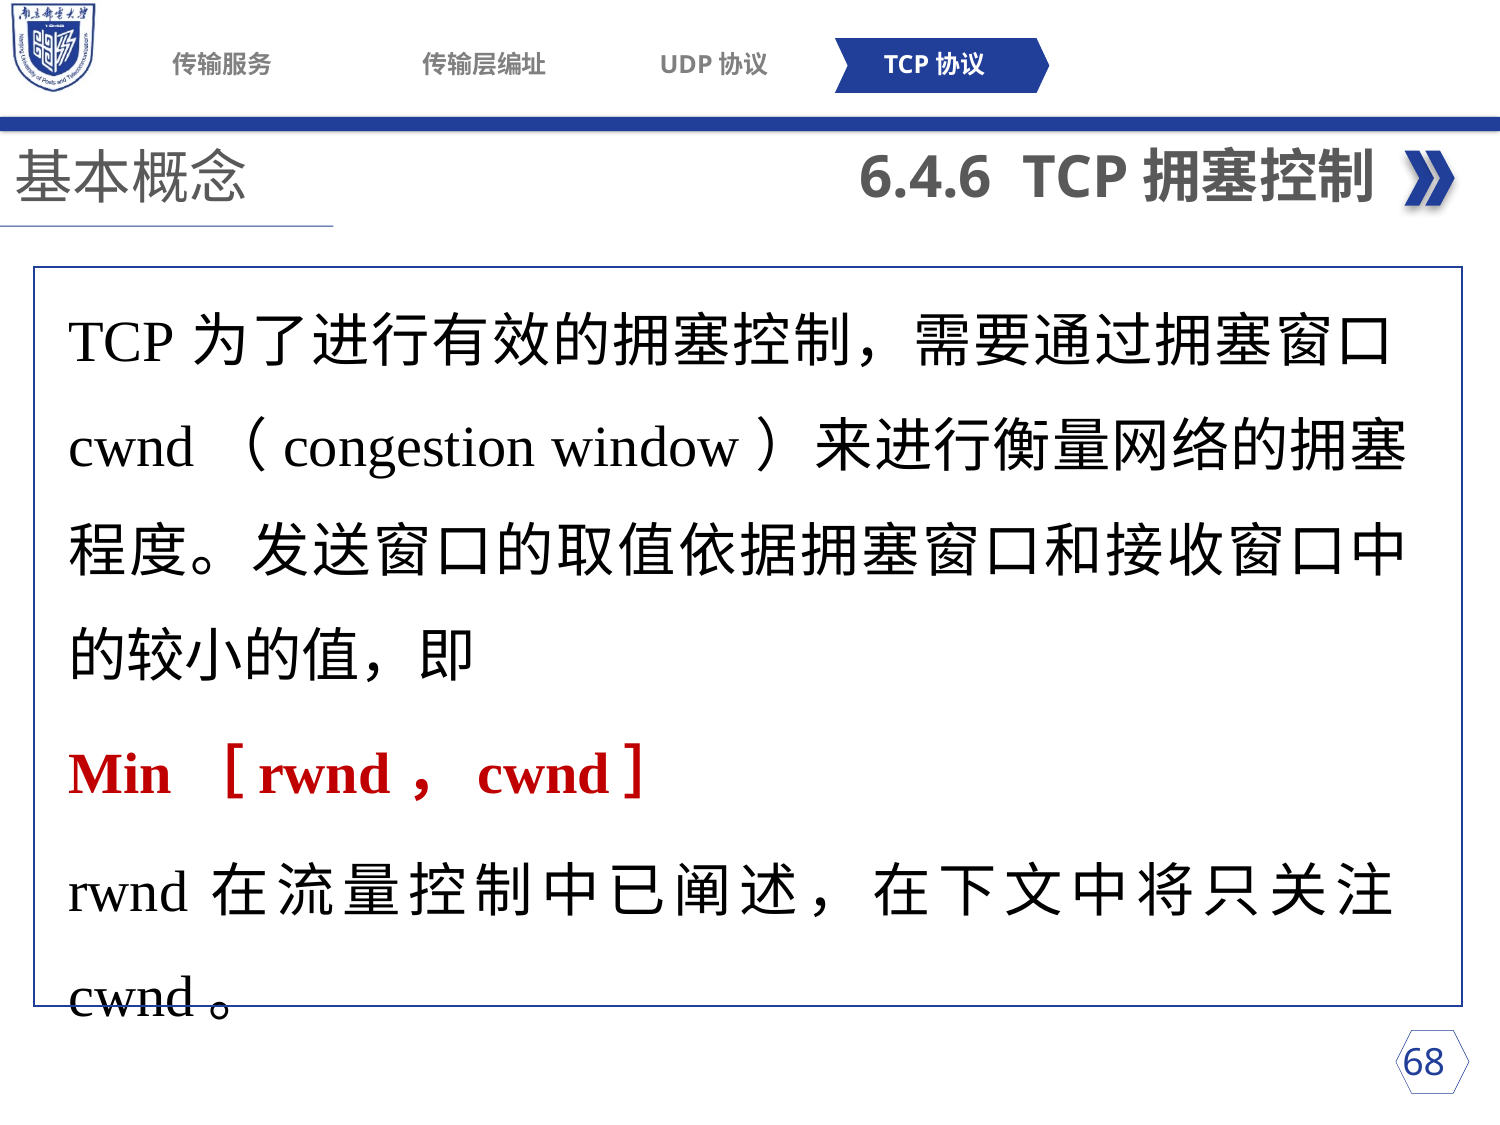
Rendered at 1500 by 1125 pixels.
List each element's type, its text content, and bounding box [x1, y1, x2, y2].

text_box 68 [1363, 1030, 1494, 1092]
text_box 传输服务 [113, 48, 332, 79]
text_box [33, 266, 1463, 1007]
text_box TCP为了进行有效的拥塞控制，需要通过拥塞窗口cwnd（congestion window）来进行衡量网络的拥塞程度。发送窗口的取值依据拥塞窗口和接收窗口中的较小的值，即 Min［rwnd，cwnd］ rwnd在流量控制中已阐述，在下文中将只关注cwnd。 [53, 260, 1423, 266]
text_box 传输层编址 [375, 48, 594, 79]
text_box 6.4.6 TCP拥塞控制 [113, 132, 1391, 217]
picture [0, 0, 108, 93]
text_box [1404, 150, 1455, 206]
text_box TCP协议 [825, 48, 1044, 79]
text_box 基本概念 [0, 138, 388, 213]
text_box [0, 116, 1500, 132]
text_box [833, 51, 1051, 94]
text_box UDP协议 [605, 48, 823, 79]
text_box [833, 37, 1043, 48]
text_box TCP为了进行有效的拥塞控制，需要通过拥塞窗口cwnd（congestion window）来进行衡量网络的拥塞程度。发送窗口的取值依据拥塞窗口和接收窗口中的较小的值，即 Min［rwnd，cwnd］ rwnd在流量控制中已阐述，在下文中将只关注cwnd。 [53, 1007, 1423, 1036]
